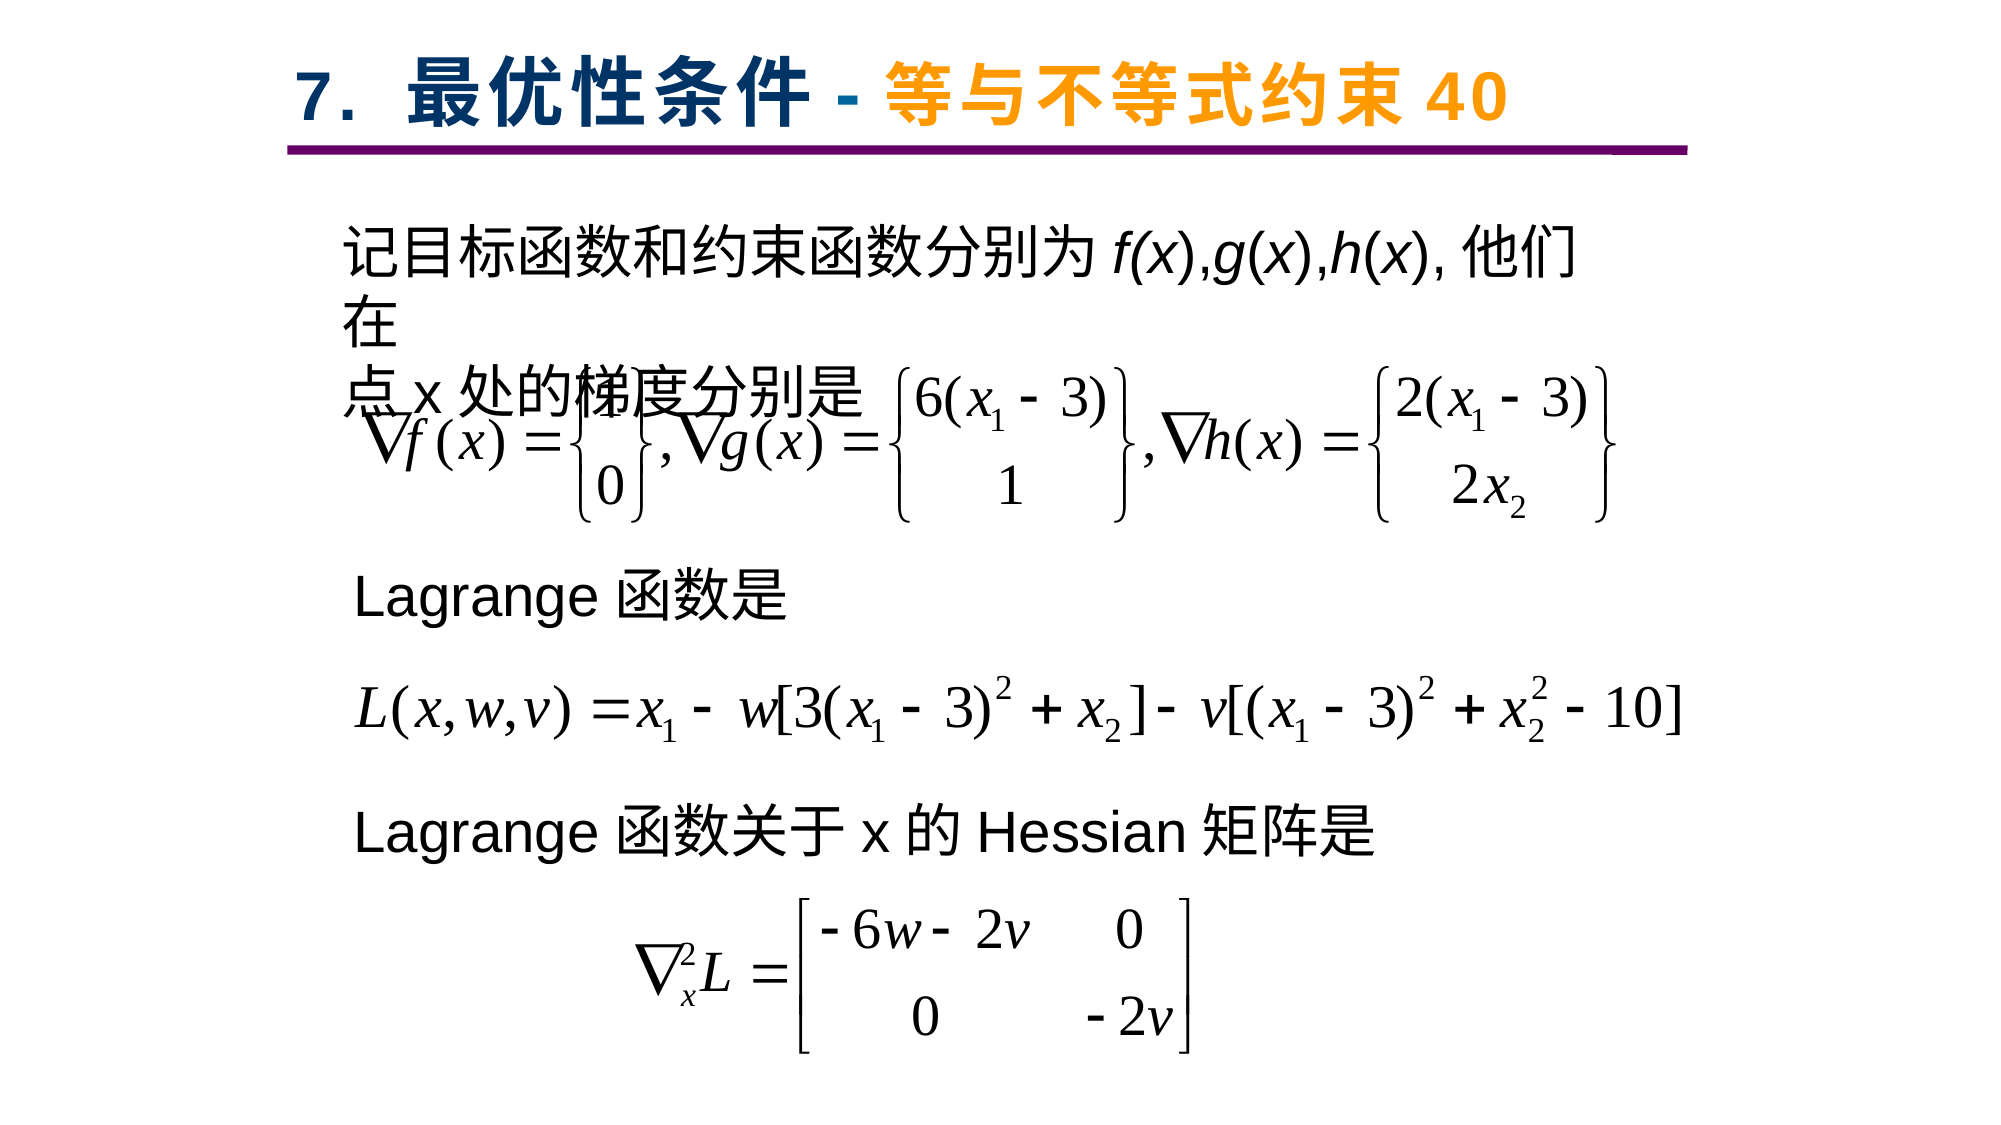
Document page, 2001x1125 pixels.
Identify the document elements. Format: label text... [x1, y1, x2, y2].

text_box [350, 668, 1685, 749]
text_box Lagrange函数关于x的Hessian矩阵是 [338, 786, 1615, 872]
text_box 记目标函数和约束函数分别为f(x),g(x),h(x),他们在 点x处的梯度分别是 [326, 208, 1638, 433]
text_box Lagrange函数是 [338, 550, 1072, 636]
title 7. 最优性条件-等与不等式约束40 [279, 0, 1555, 184]
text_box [362, 361, 1623, 529]
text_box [633, 893, 1205, 1060]
